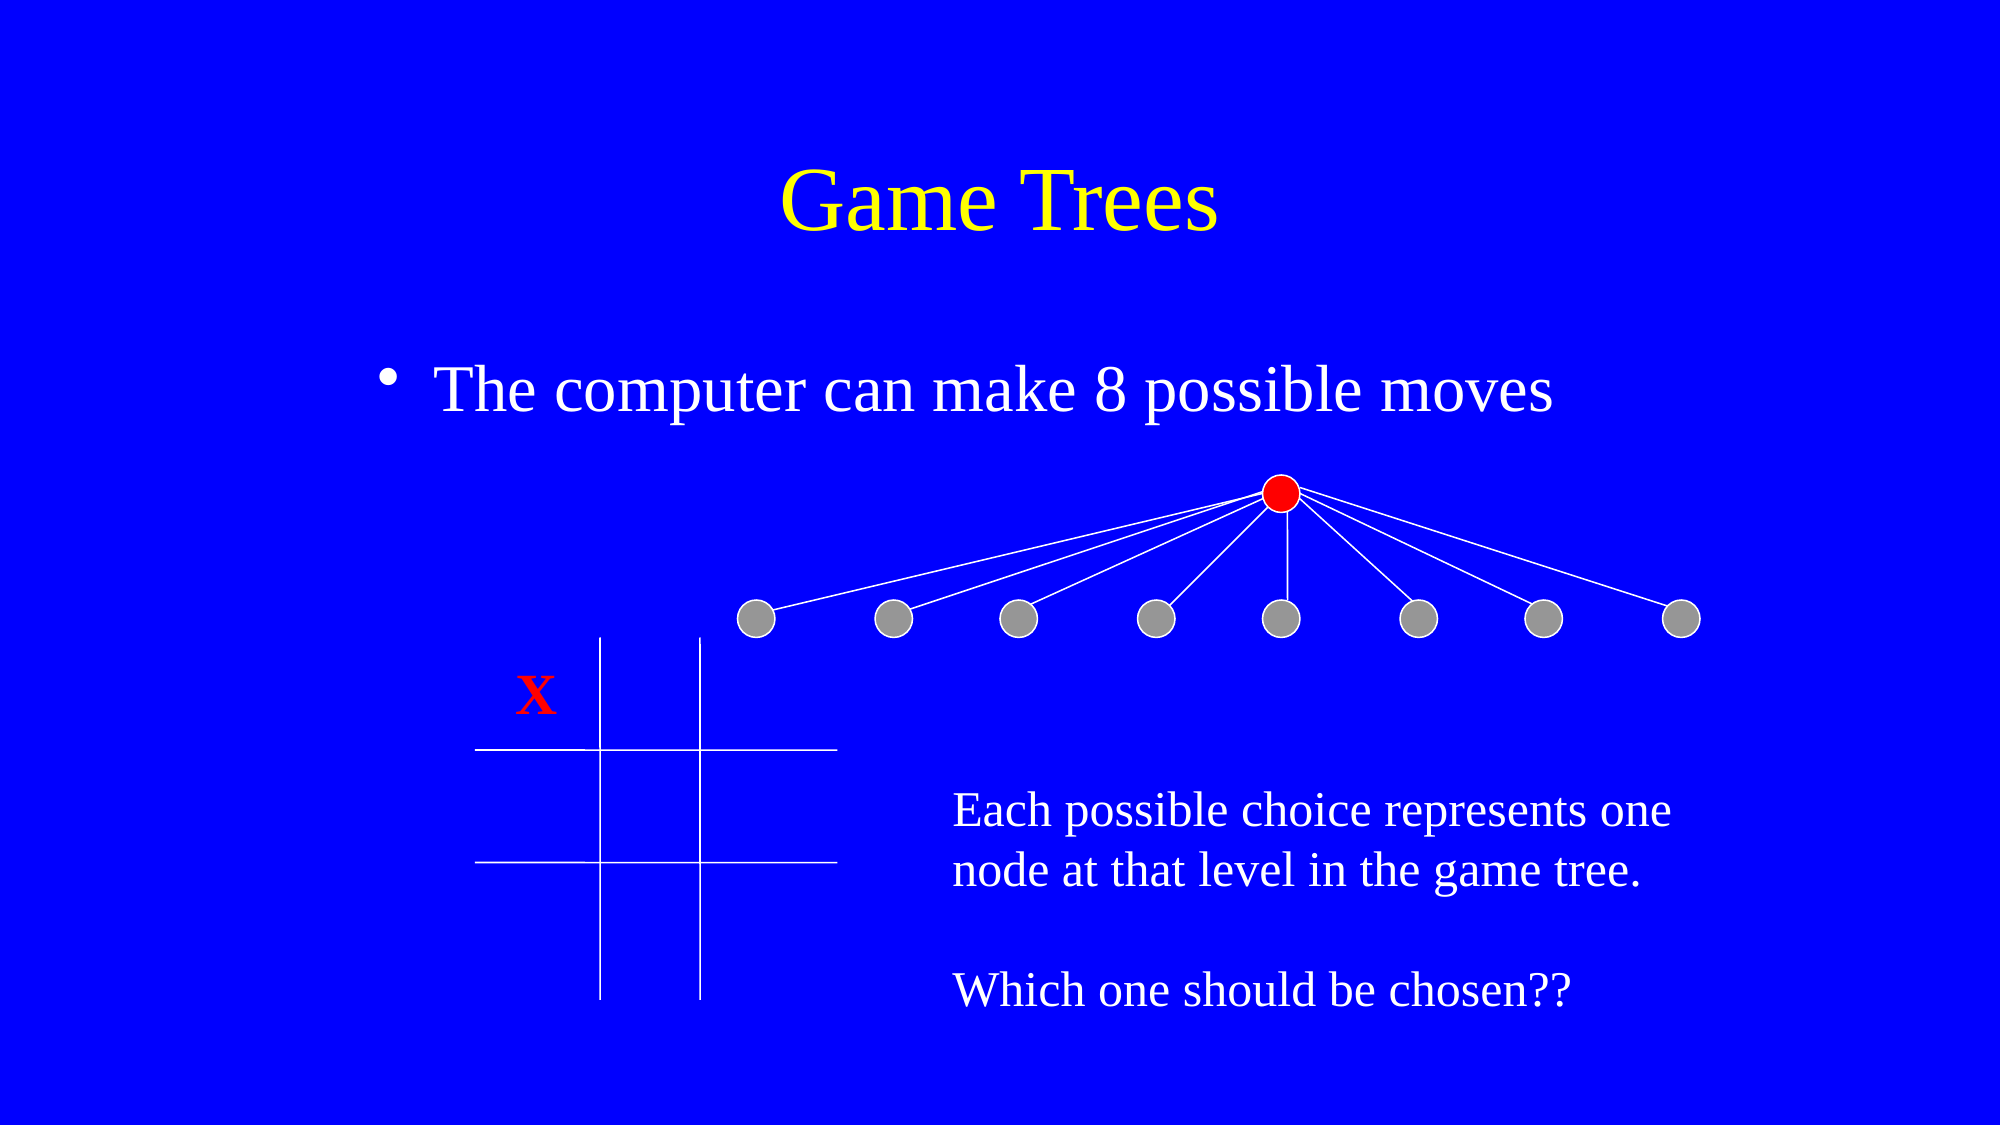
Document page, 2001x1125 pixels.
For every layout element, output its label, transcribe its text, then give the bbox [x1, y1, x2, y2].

text_box [1524, 600, 1563, 638]
text_box [875, 600, 913, 638]
text_box [1662, 600, 1701, 638]
list The computer can make 8 possible moves [362, 337, 1638, 1013]
text_box [1400, 600, 1438, 638]
text_box [1262, 474, 1300, 513]
text_box X [500, 648, 573, 734]
title Game Trees [150, 99, 1850, 288]
text_box [1137, 600, 1176, 638]
text_box Each possible choice represents one node at that level in the game tree. Which one should be chosen?? [937, 769, 1688, 1024]
text_box [999, 600, 1038, 638]
text_box [1262, 600, 1300, 638]
text_box [737, 600, 775, 638]
